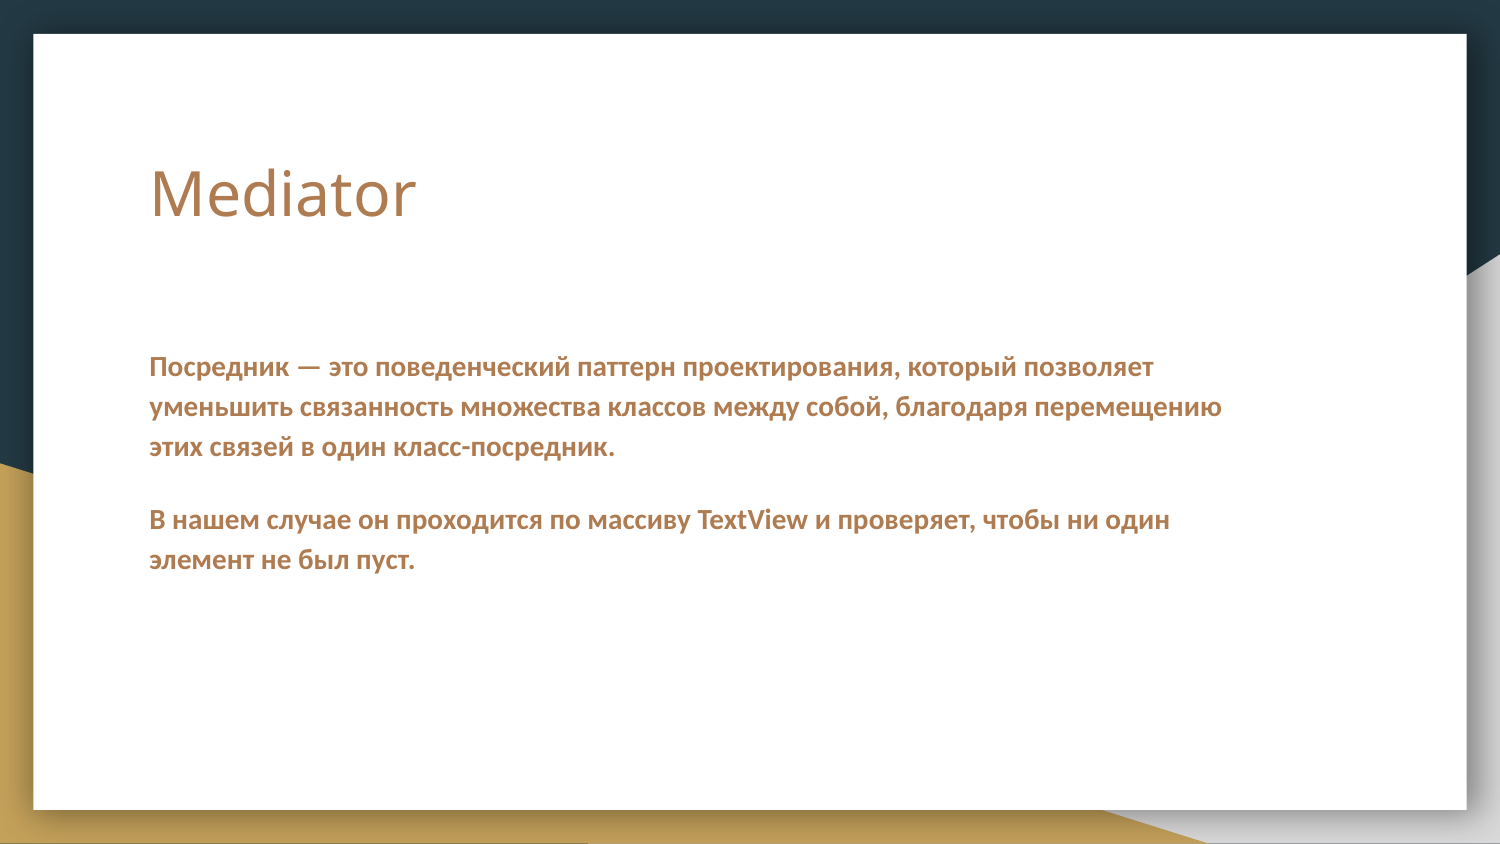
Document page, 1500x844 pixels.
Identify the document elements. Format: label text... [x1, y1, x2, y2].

title Mediator [134, 138, 494, 296]
list Посредник — это поведенческий паттерн проектирования, который позволяет уменьшить связанность множества классов между собой, благодаря перемещению этих связей в один класс-посредник. В нашем случае он проходится по массиву TextView и проверяет, чтобы ни один элемент не был пуст. [134, 326, 1270, 729]
